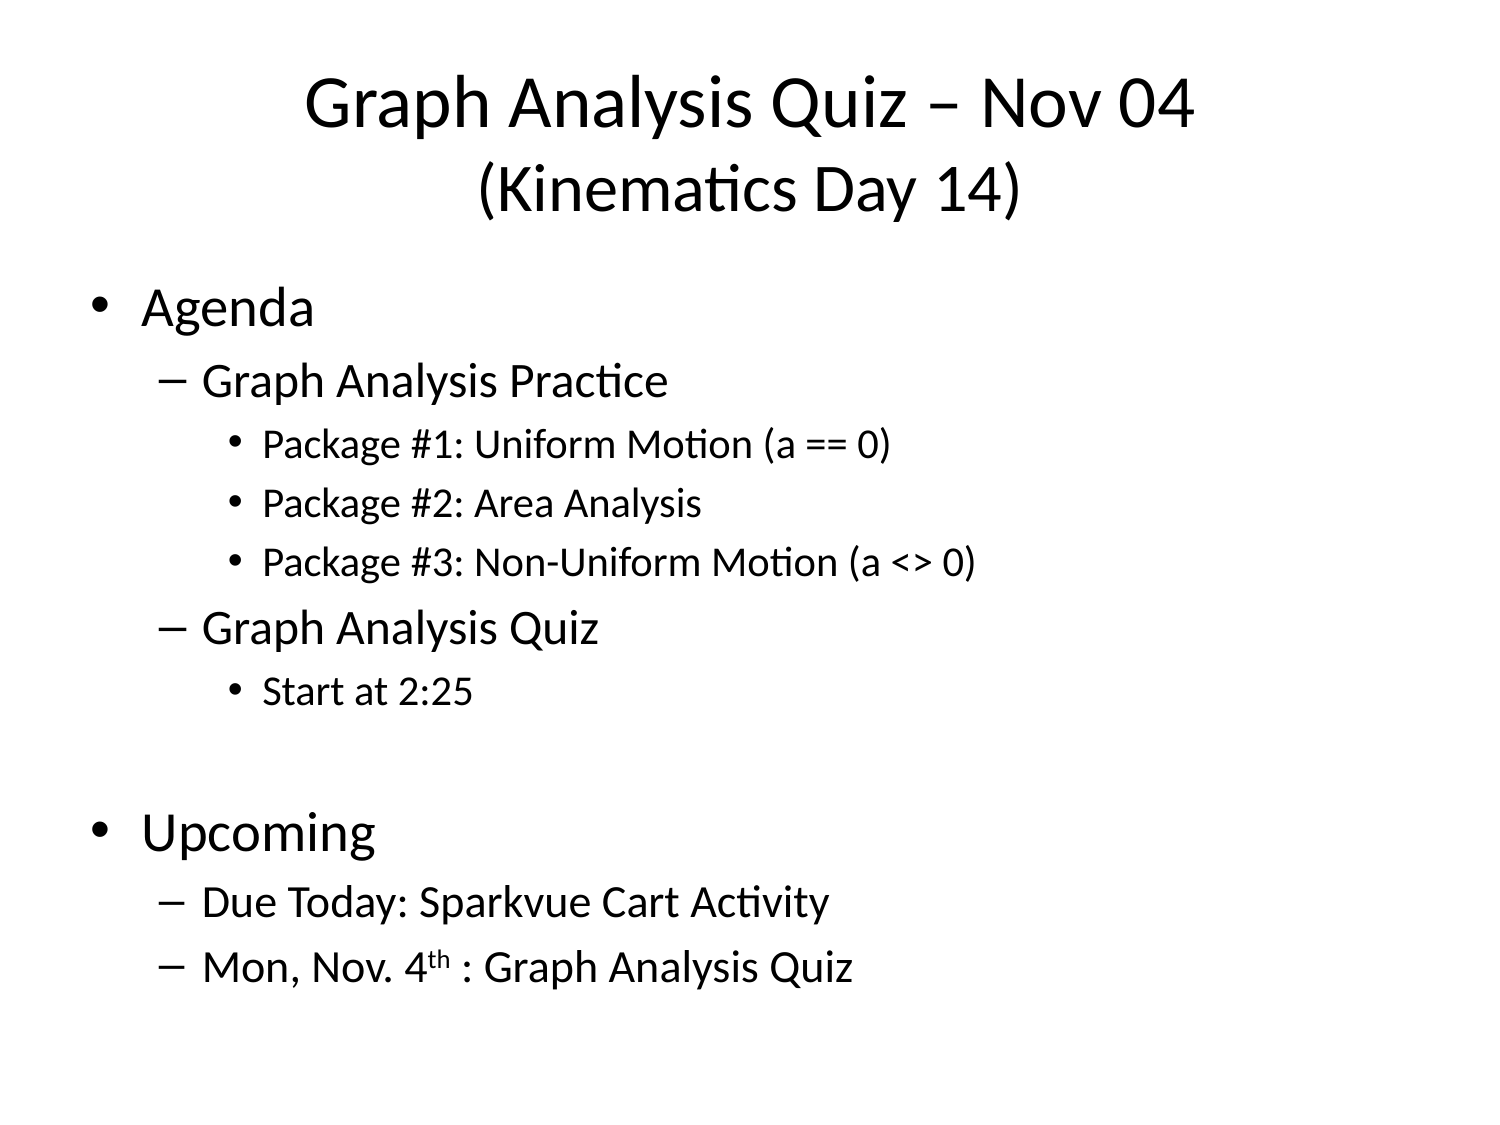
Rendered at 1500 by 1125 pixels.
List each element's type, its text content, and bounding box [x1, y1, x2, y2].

title Graph Analysis Quiz – Nov 04 (Kinematics Day 14) [75, 45, 1425, 233]
list Agenda Graph Analysis Practice Package #1: Uniform Motion (a == 0) Package #2: Area Analysis Package #3: Non-Uniform Motion (a <> 0) Graph Analysis Quiz Start at 2:25 Upcoming Due Today: Sparkvue Cart Activity Mon, Nov. 4th : Graph Analysis Quiz [75, 262, 1425, 1005]
